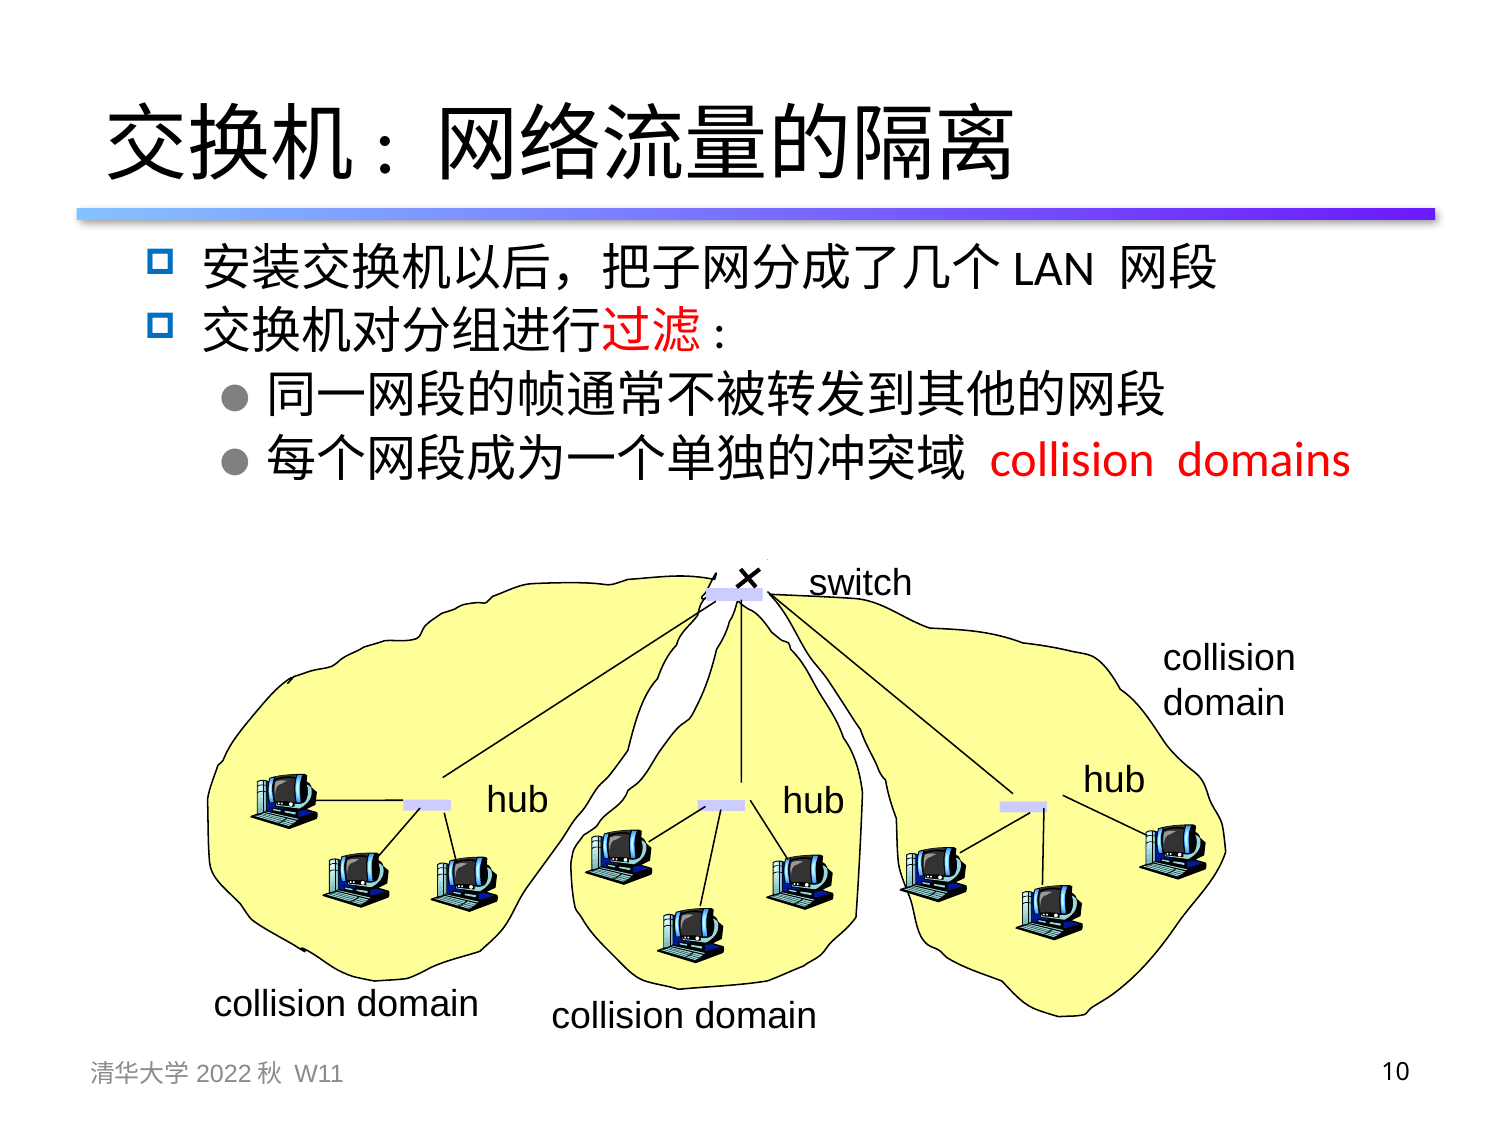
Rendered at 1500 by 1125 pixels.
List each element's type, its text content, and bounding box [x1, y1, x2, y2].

text_box [207, 726, 244, 910]
slide_number 10 [1074, 1042, 1425, 1103]
text_box [629, 971, 792, 983]
text_box collision domain [198, 971, 495, 1031]
text_box [619, 982, 650, 1043]
list 安装交换机以后，把子网分成了几个LAN 网段 交换机对分组进行过滤: 同一网段的帧通常不被转发到其他的网段 每个网段成为一个单独的冲突域 collision domains [129, 234, 1423, 563]
slide_number 清华大学2022秋 W11 [75, 1042, 425, 1103]
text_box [249, 550, 1208, 964]
title 交换机: 网络流量的隔离 [89, 70, 1365, 211]
text_box collision domain [1212, 625, 1322, 731]
text_box collision domain [536, 983, 832, 1044]
text_box [1212, 804, 1226, 879]
text_box [974, 971, 1140, 1017]
